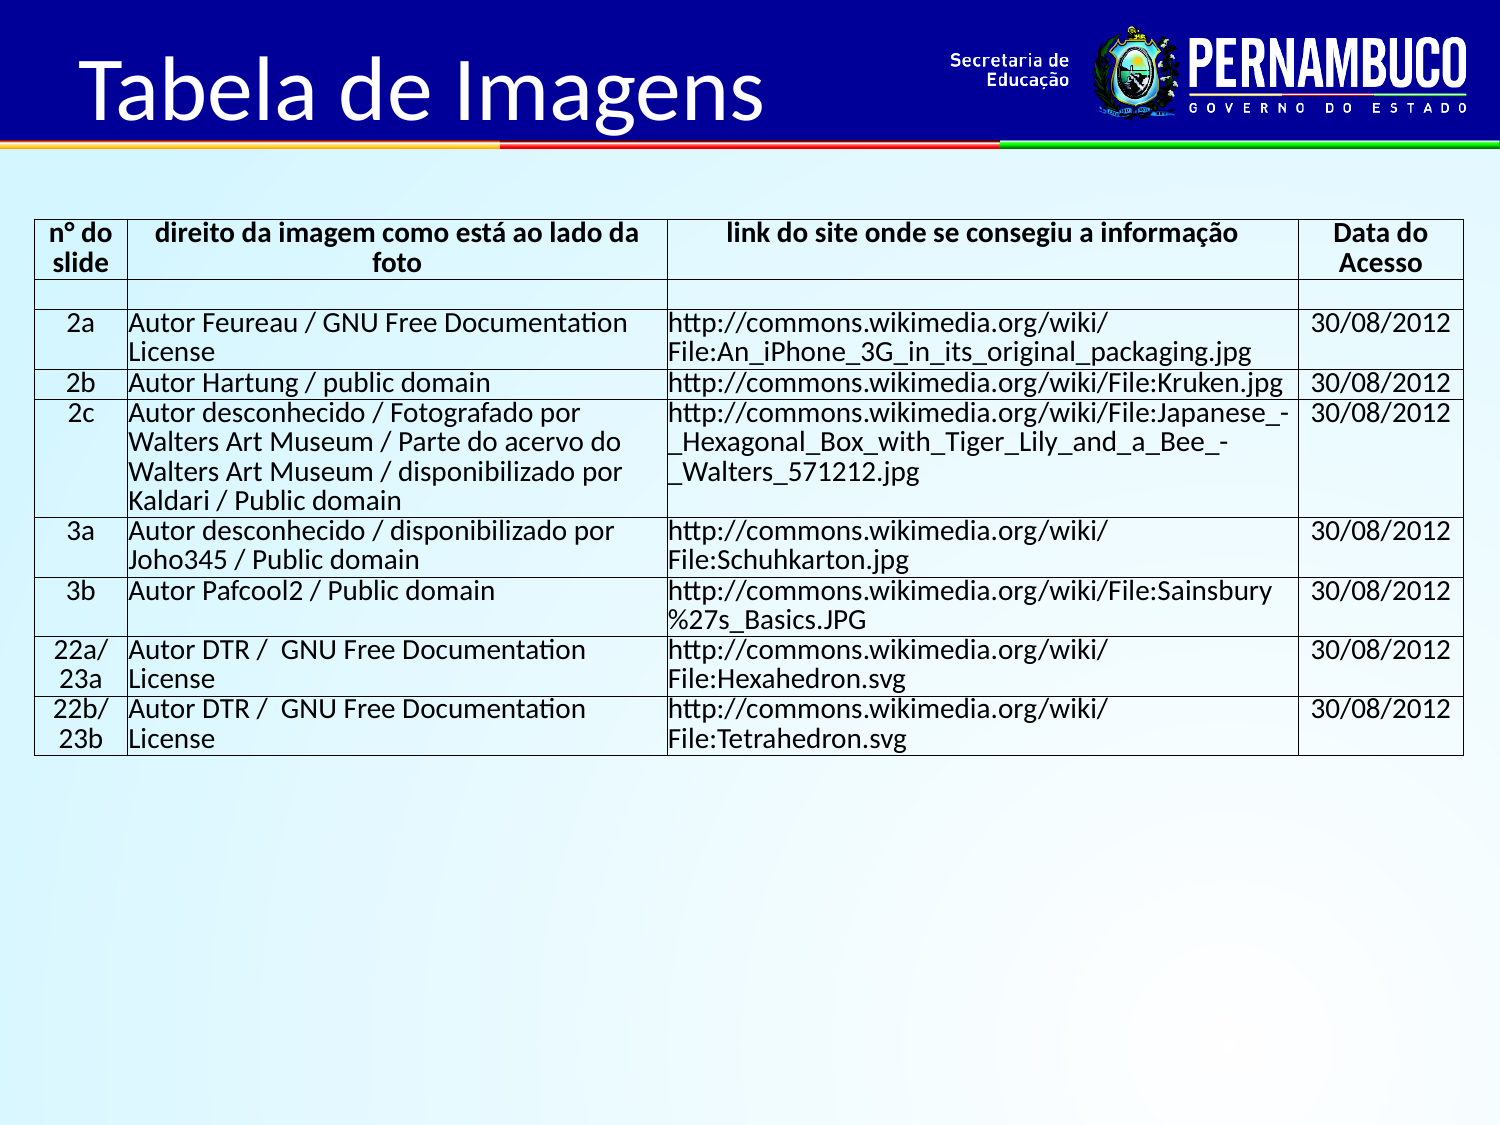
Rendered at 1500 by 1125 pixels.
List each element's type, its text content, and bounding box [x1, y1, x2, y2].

table_cell [128, 280, 667, 309]
table_cell http://commons.wikimedia.org/wiki/File:Sainsbury%27s_Basics.JPG [668, 578, 1298, 636]
table_cell 22b/23b [35, 697, 127, 755]
table_cell 30/08/2012 [1299, 400, 1463, 517]
table_cell http://commons.wikimedia.org/wiki/File:Japanese_-_Hexagonal_Box_with_Tiger_Lily_and_a_Bee_-_Walters_571212.jpg [668, 400, 1298, 517]
picture [0, 0, 1500, 1125]
table_cell 22a/23a [35, 637, 127, 696]
table_cell 30/08/2012 [1299, 370, 1463, 399]
table_cell 2c [35, 400, 127, 517]
table_cell 30/08/2012 [1299, 518, 1463, 577]
table_cell Autor Feureau / GNU Free Documentation License [128, 310, 667, 369]
table_cell Autor DTR / GNU Free Documentation License [128, 637, 667, 696]
table_cell 30/08/2012 [1299, 578, 1463, 636]
table_cell Autor Hartung / public domain [128, 370, 667, 399]
table_header Data do Acesso [1299, 220, 1463, 279]
table_cell 2b [35, 370, 127, 399]
table_cell http://commons.wikimedia.org/wiki/File:Hexahedron.svg [668, 637, 1298, 696]
table_cell 3b [35, 578, 127, 636]
table_header n° do slide [35, 220, 127, 279]
table_header link do site onde se consegiu a informação [668, 220, 1298, 279]
text_box Tabela de Imagens [63, 21, 963, 114]
table_cell http://commons.wikimedia.org/wiki/File:Tetrahedron.svg [668, 697, 1298, 755]
table_cell Autor Pafcool2 / Public domain [128, 578, 667, 636]
table_cell 30/08/2012 [1299, 637, 1463, 696]
table_cell 3a [35, 518, 127, 577]
table_cell 30/08/2012 [1299, 697, 1463, 755]
table_cell Autor desconhecido / Fotografado por Walters Art Museum / Parte do acervo do Walters Art Museum / disponibilizado por Kaldari / Public domain [128, 400, 667, 517]
table_cell [668, 280, 1298, 309]
table_cell [35, 280, 127, 309]
table_cell 30/08/2012 [1299, 310, 1463, 369]
table_cell Autor desconhecido / disponibilizado por Joho345 / Public domain [128, 518, 667, 577]
table_cell Autor DTR / GNU Free Documentation License [128, 697, 667, 755]
table_cell http://commons.wikimedia.org/wiki/File:Schuhkarton.jpg [668, 518, 1298, 577]
table_cell [1299, 280, 1463, 309]
table_cell http://commons.wikimedia.org/wiki/File:Kruken.jpg [668, 370, 1298, 399]
table_header direito da imagem como está ao lado da foto [128, 220, 667, 279]
table_cell 2a [35, 310, 127, 369]
table_cell http://commons.wikimedia.org/wiki/File:An_iPhone_3G_in_its_original_packaging.jpg [668, 310, 1298, 369]
